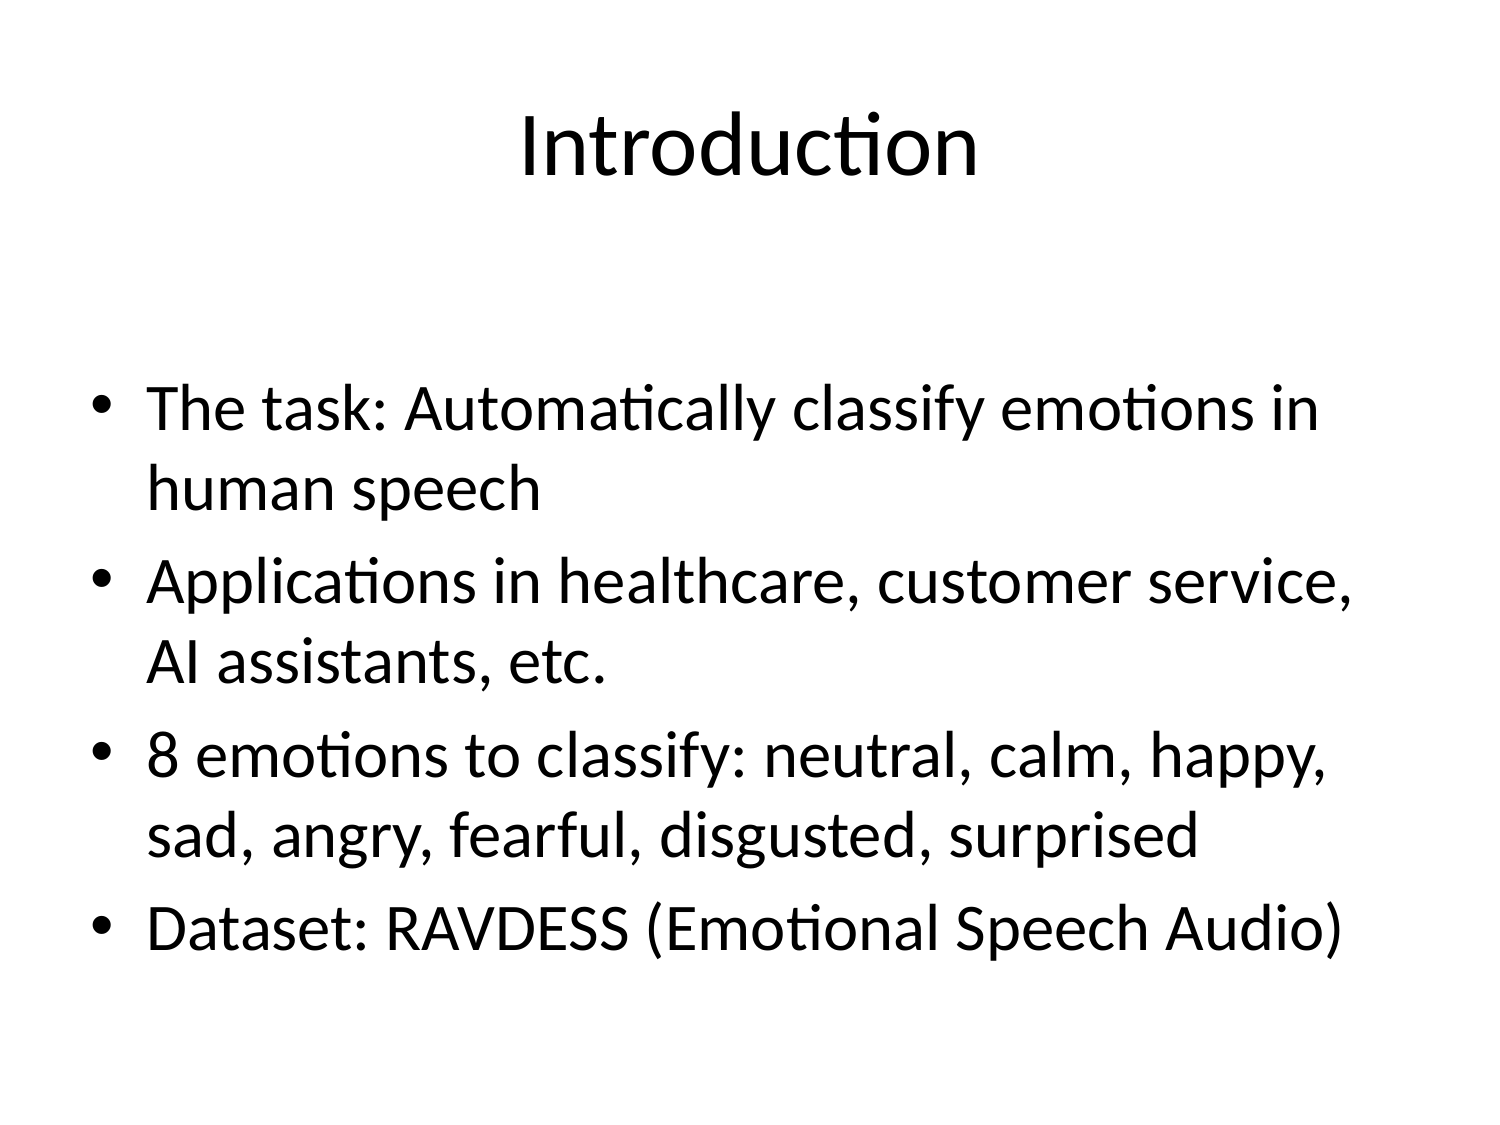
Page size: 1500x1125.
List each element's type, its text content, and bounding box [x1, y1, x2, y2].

title Introduction [75, 45, 1425, 233]
list The task: Automatically classify emotions in human speech Applications in healthcare, customer service, AI assistants, etc. 8 emotions to classify: neutral, calm, happy, sad, angry, fearful, disgusted, surprised Dataset: RAVDESS (Emotional Speech Audio) [75, 262, 1425, 1005]
